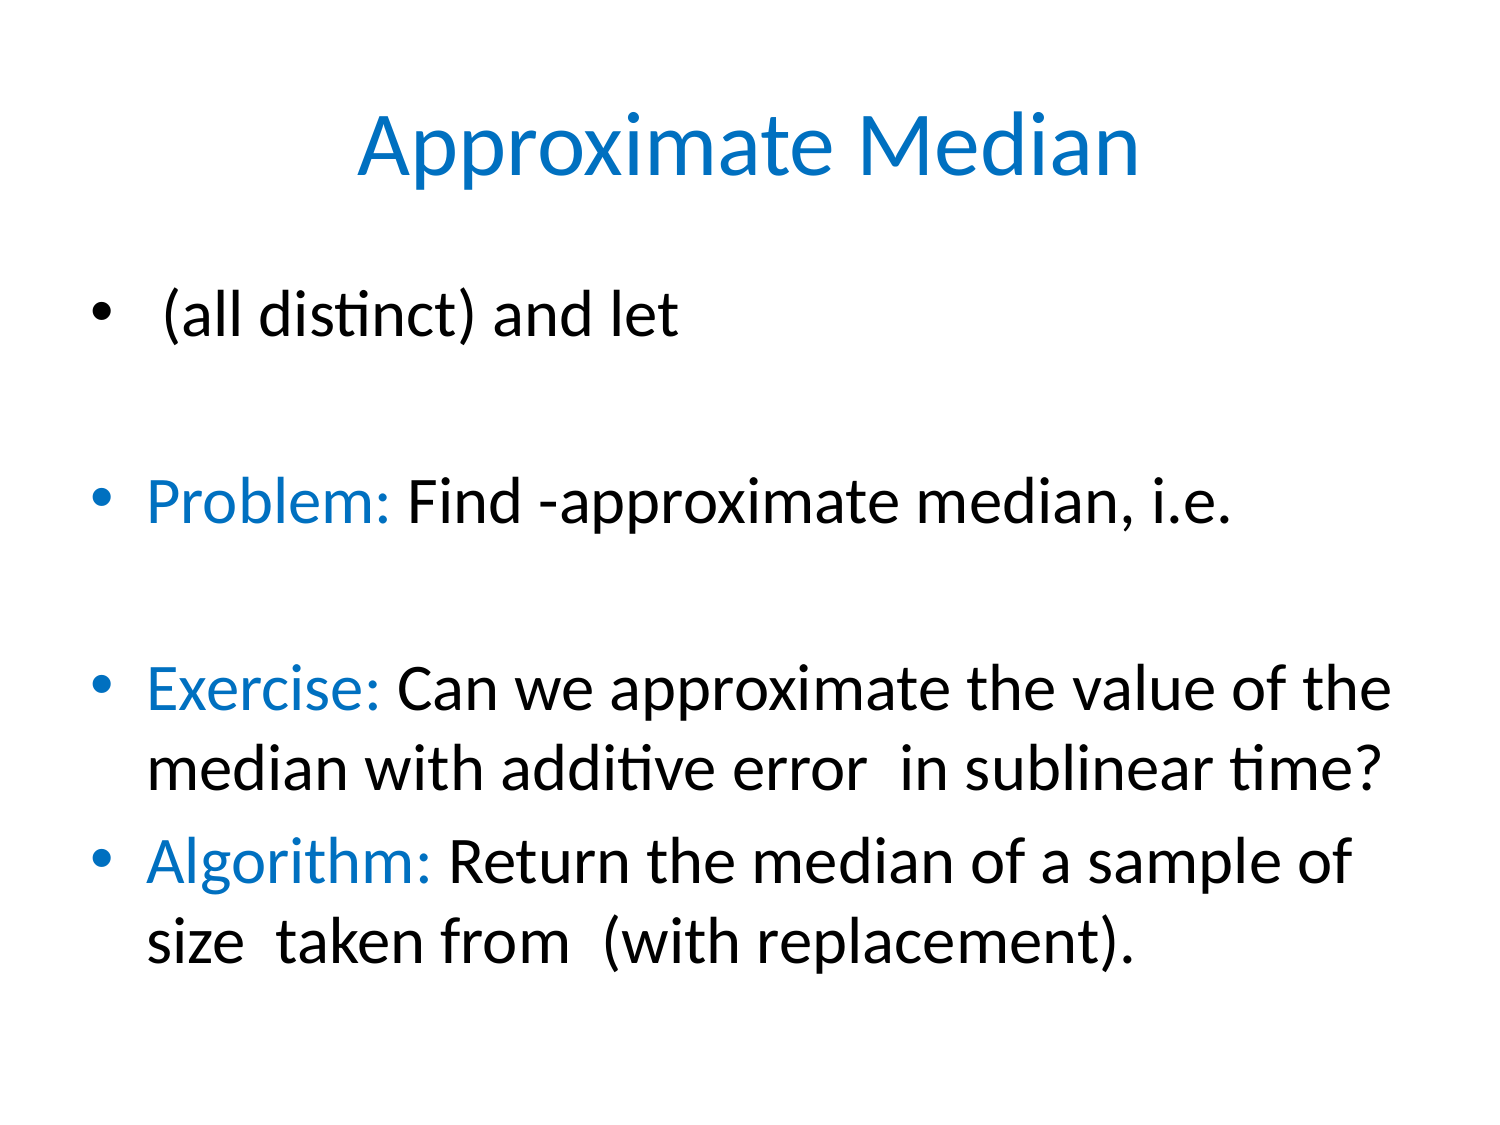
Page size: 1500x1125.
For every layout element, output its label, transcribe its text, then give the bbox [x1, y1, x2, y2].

title Approximate Median [75, 45, 1425, 233]
